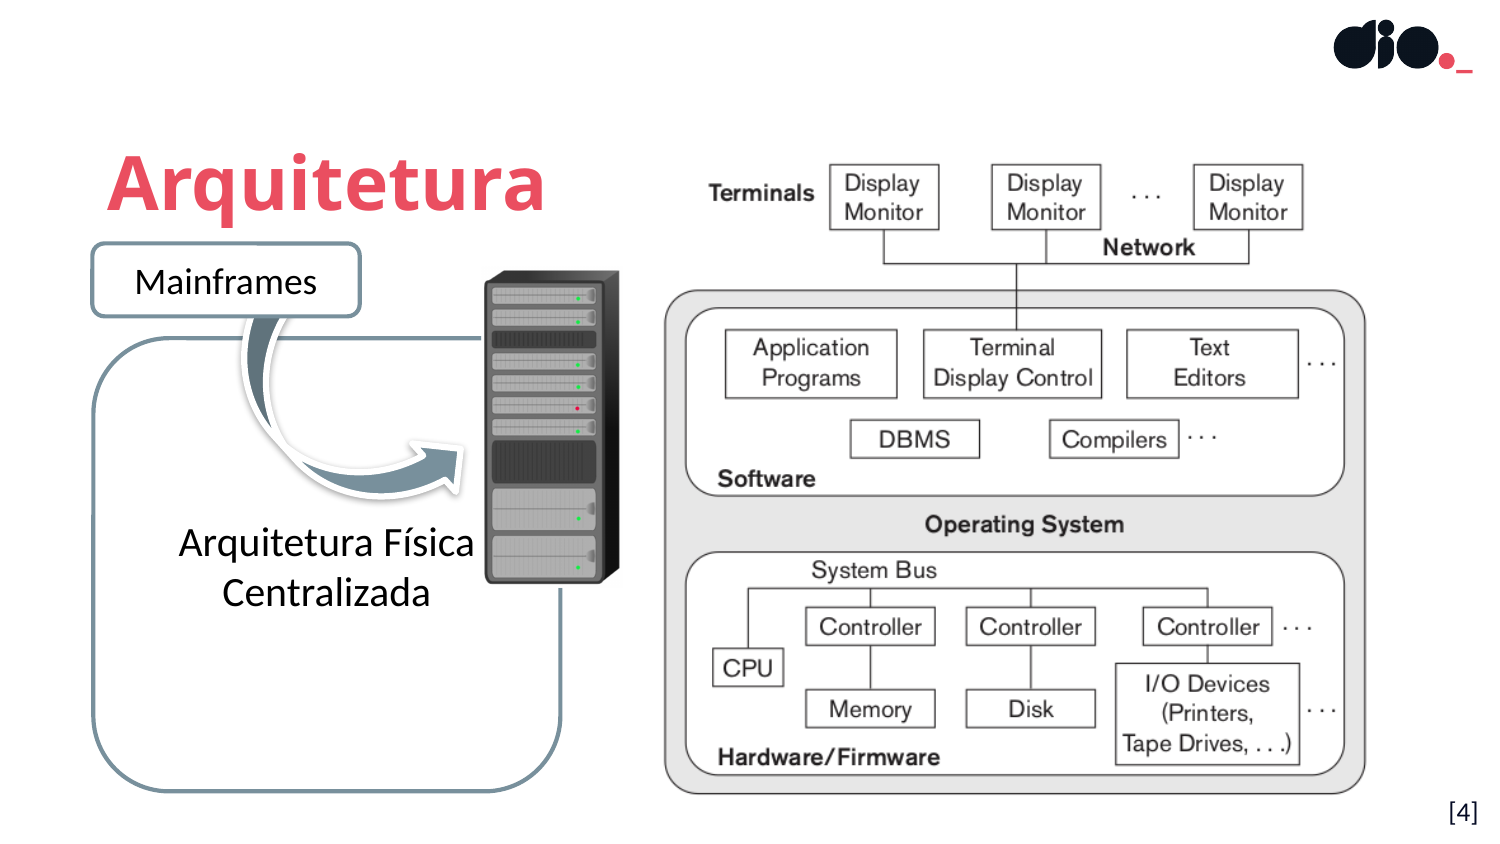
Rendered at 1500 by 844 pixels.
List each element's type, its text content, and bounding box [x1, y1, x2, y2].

slide_number [4] [1403, 779, 1494, 844]
text_box Mainframes [90, 241, 362, 319]
text_box Arquitetura [92, 104, 1408, 243]
picture [1333, 19, 1473, 74]
text_box Arquitetura Física Centralizada [91, 336, 563, 794]
text_box [241, 319, 386, 500]
picture [391, 134, 1398, 802]
